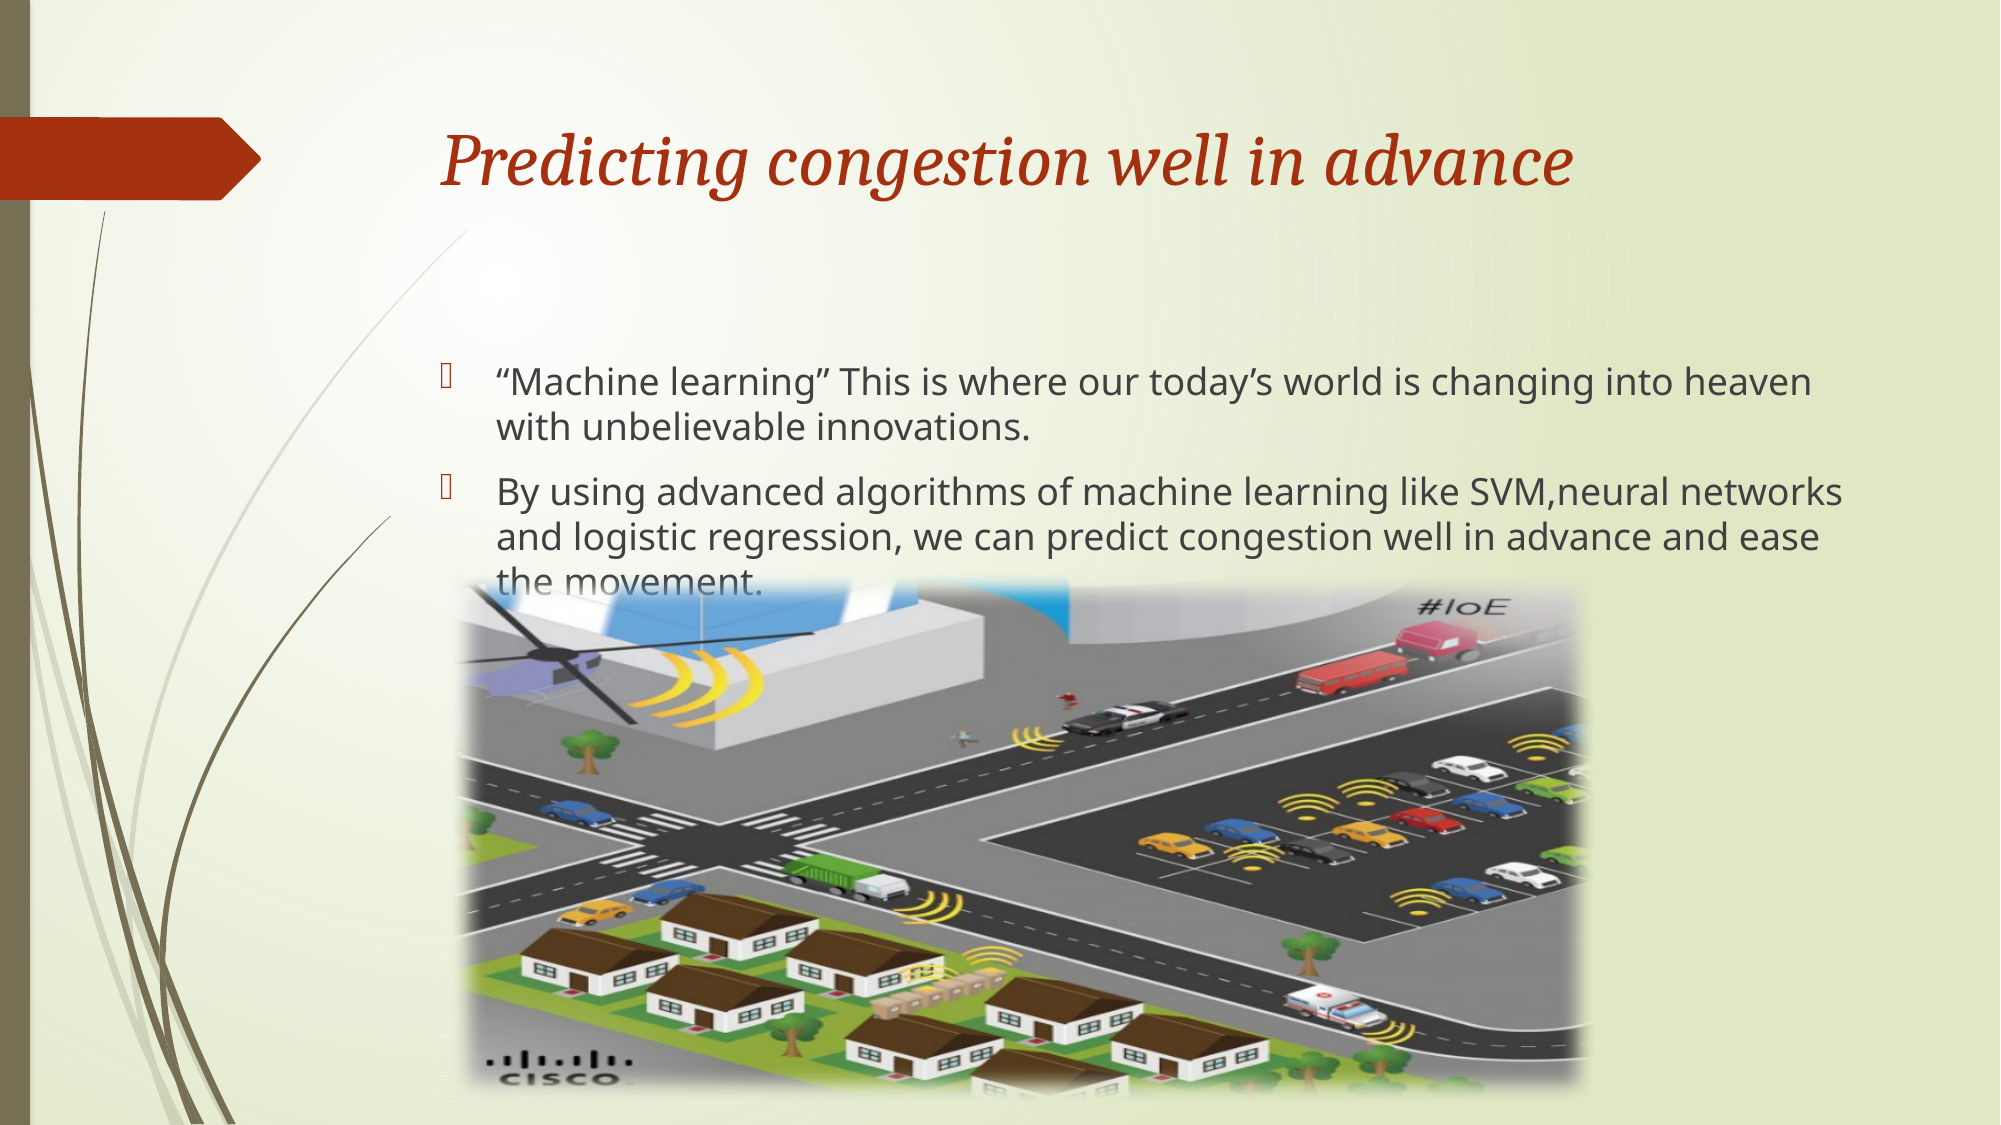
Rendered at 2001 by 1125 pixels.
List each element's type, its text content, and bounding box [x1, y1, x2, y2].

picture [451, 574, 1593, 1101]
title Predicting congestion well in advance [425, 102, 1888, 313]
list “Machine learning” This is where our today’s world is changing into heaven with unbelievable innovations. By using advanced algorithms of machine learning like SVM,neural networks and logistic regression, we can predict congestion well in advance and ease the movement. [424, 350, 1888, 970]
